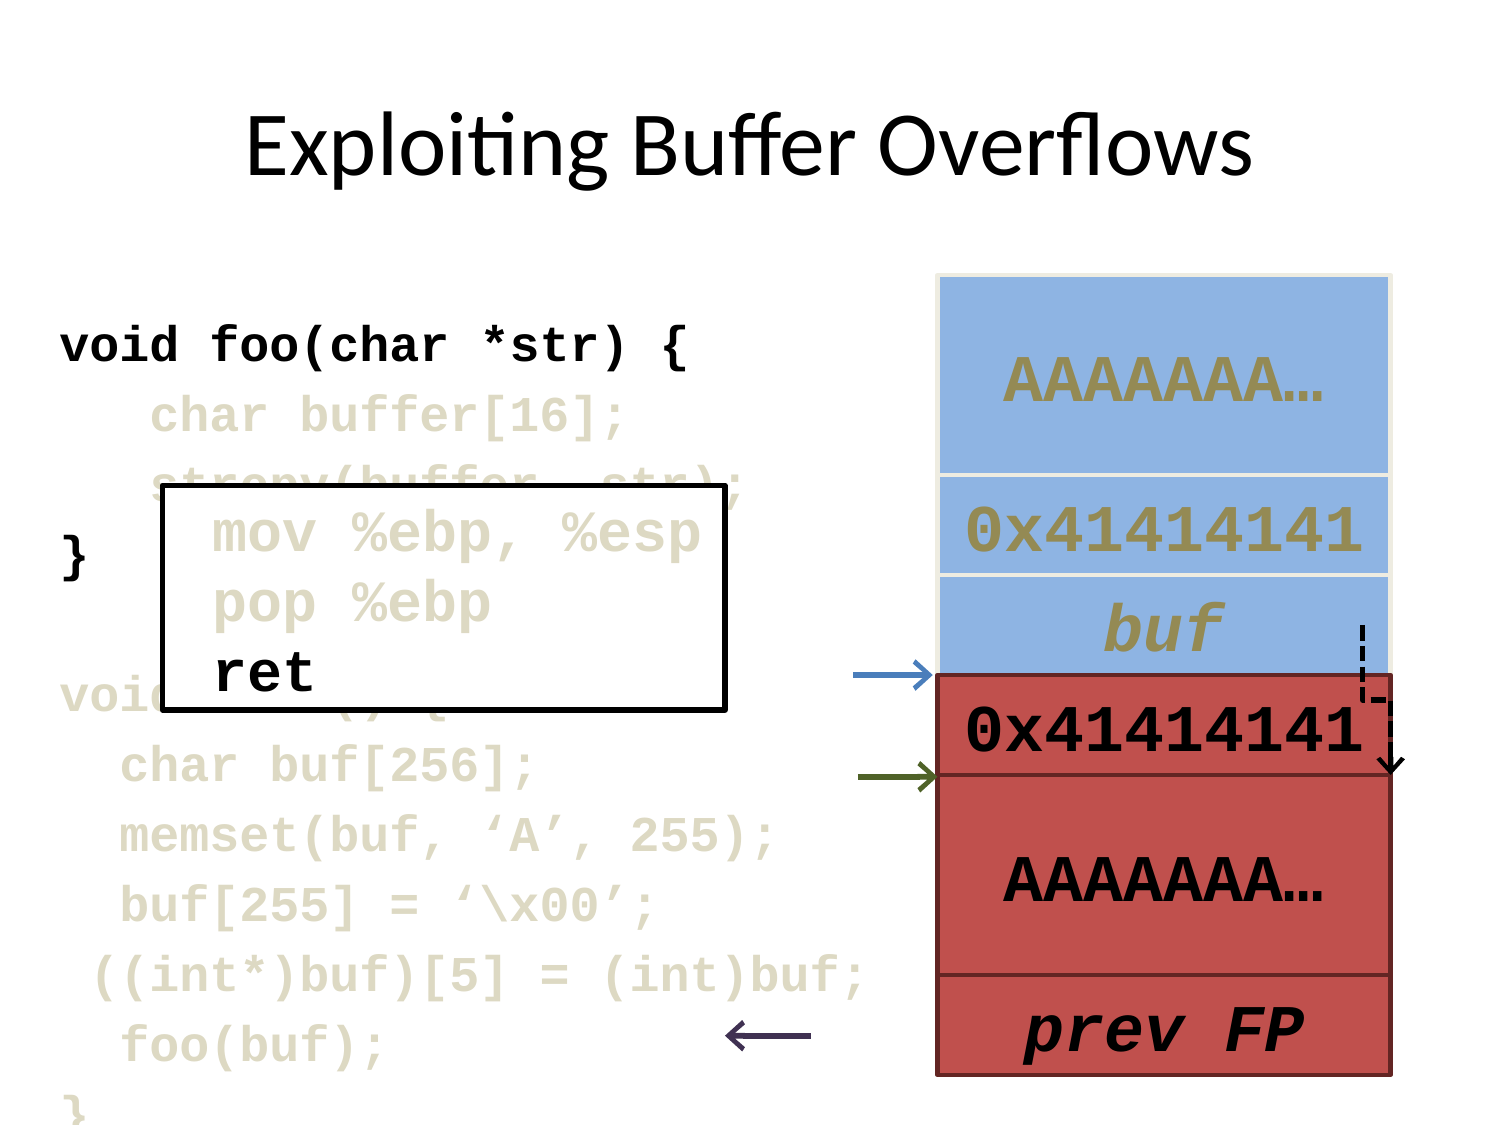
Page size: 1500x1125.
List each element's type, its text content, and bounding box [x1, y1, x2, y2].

text_box 0x41414141 [935, 673, 1393, 777]
text_box mov %ebp, %esp pop %ebp ret [162, 485, 725, 710]
title Exploiting Buffer Overflows [75, 45, 1425, 233]
text_box AAAAAAA… [935, 273, 1393, 473]
text_box buf [935, 577, 1393, 673]
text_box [1301, 685, 1452, 715]
list void foo(char *str) { char buffer[16]; strcpy(buffer, str); } void main() { char buf[256]; memset(buf, ‘A’, 255); buf[255] = ‘\x00’; ((int*)buf)[5] = (int)buf; foo(buf); } [24, 303, 1375, 1063]
text_box 0x41414141 [935, 473, 1393, 577]
text_box AAAAAAA… [935, 777, 1393, 973]
text_box prev FP [935, 973, 1393, 1077]
